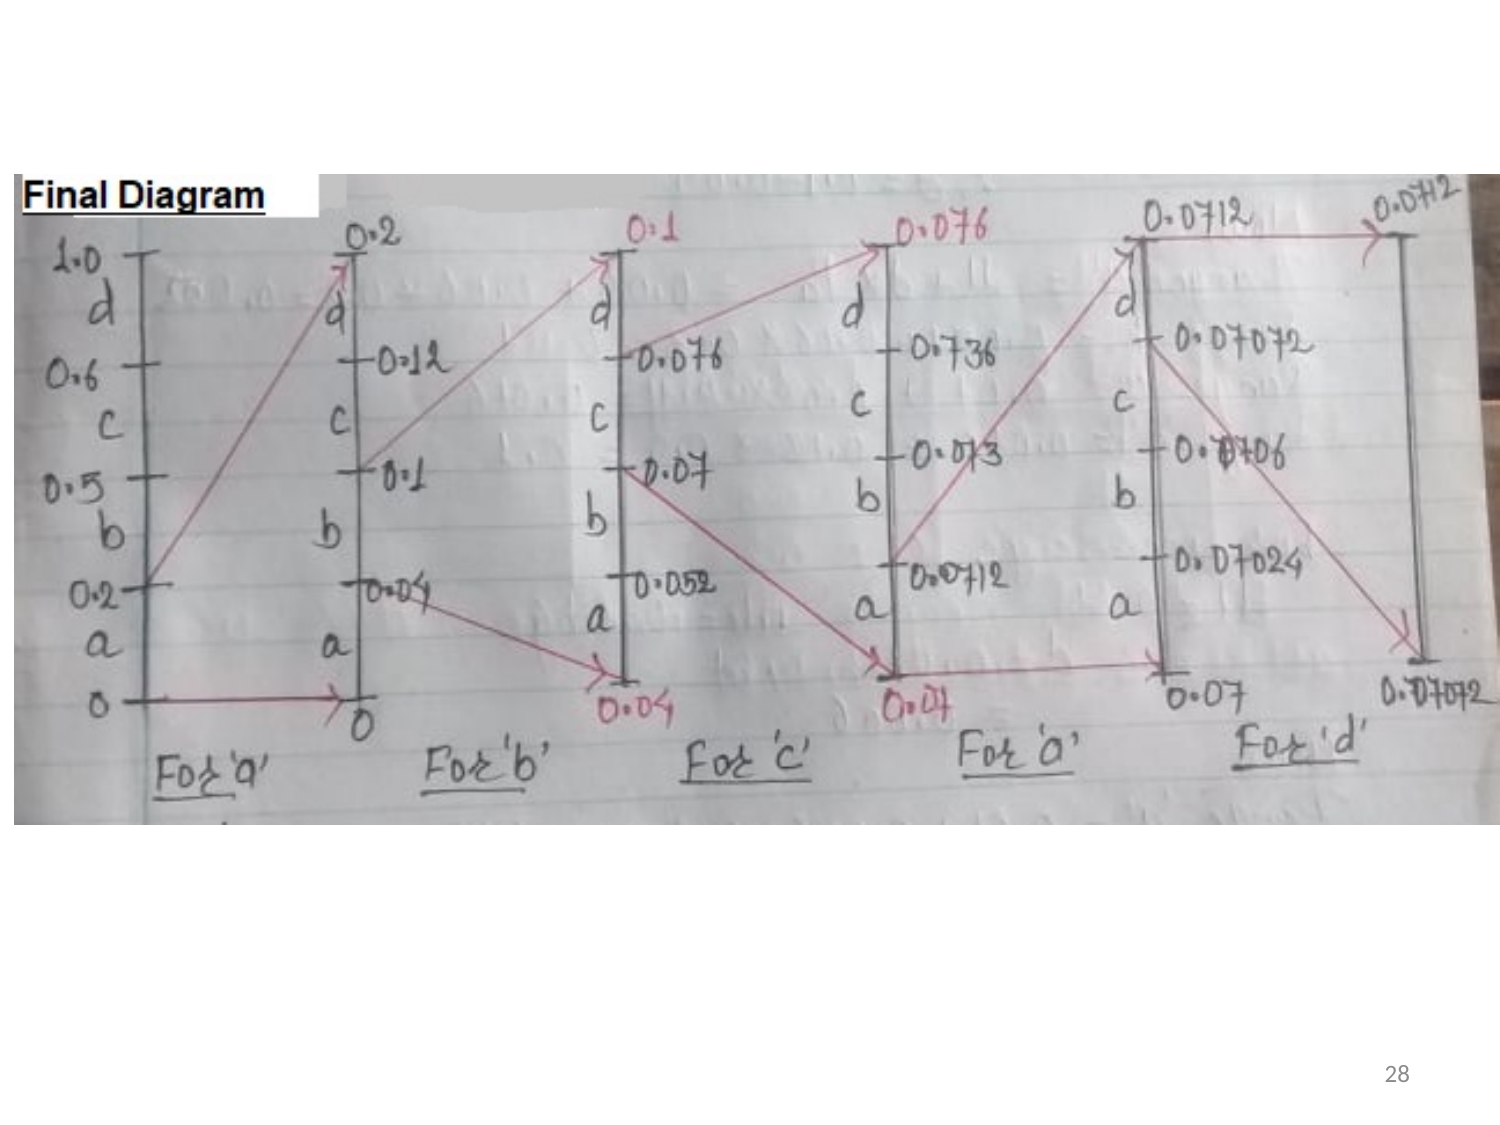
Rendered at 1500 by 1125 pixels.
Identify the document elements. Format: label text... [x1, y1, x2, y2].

picture [14, 174, 1500, 826]
slide_number 28 [1074, 1042, 1425, 1103]
